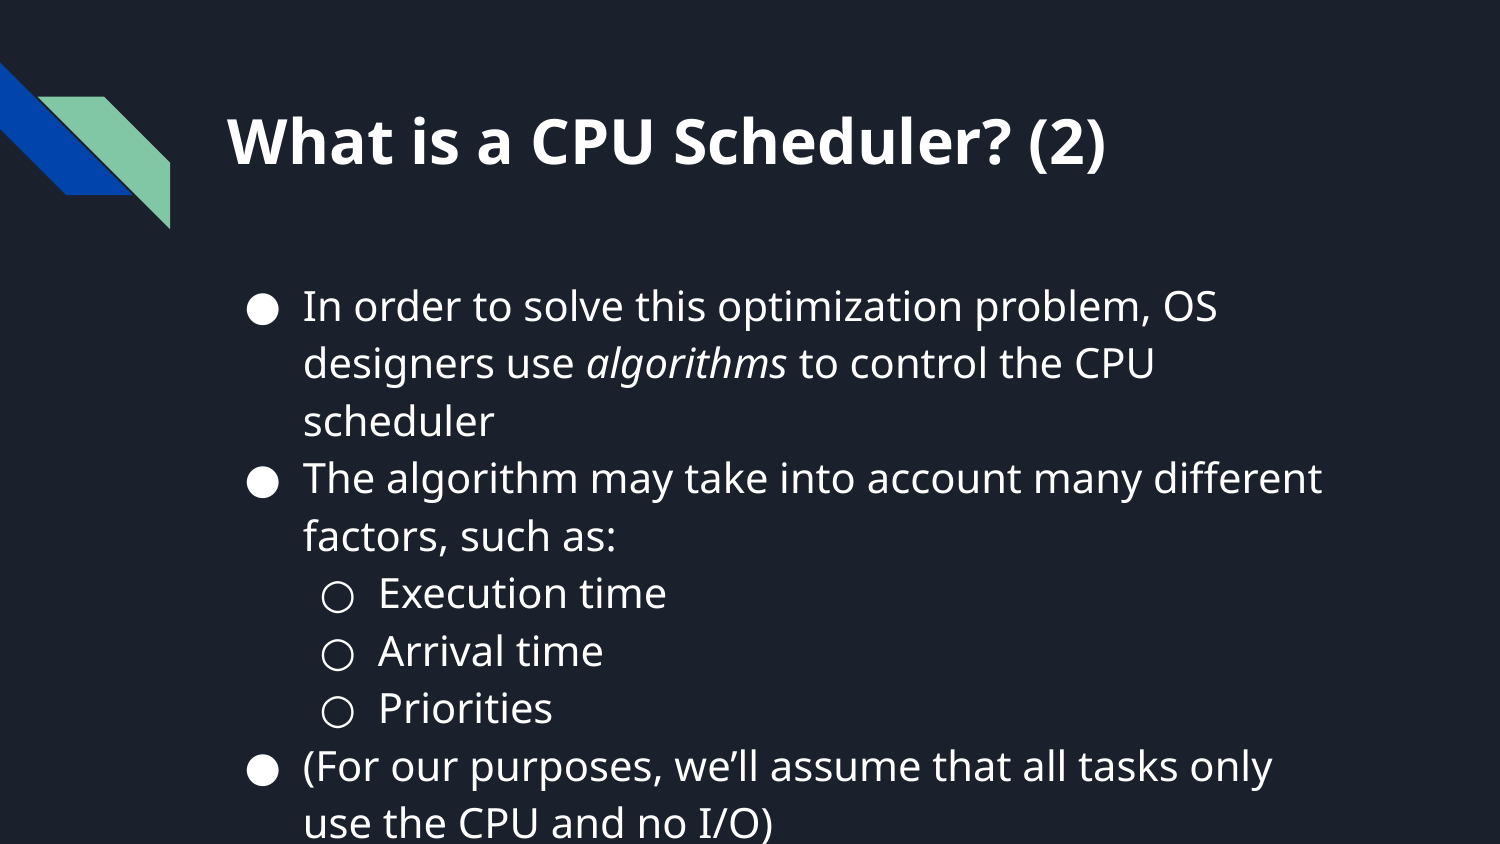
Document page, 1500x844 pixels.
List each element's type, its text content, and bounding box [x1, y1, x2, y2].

title What is a CPU Scheduler? (2) [212, 64, 1368, 215]
list In order to solve this optimization problem, OS designers use algorithms to control the CPU scheduler The algorithm may take into account many different factors, such as: Execution time Arrival time Priorities (For our purposes, we’ll assume that all tasks only use the CPU and no I/O) [212, 257, 1368, 735]
